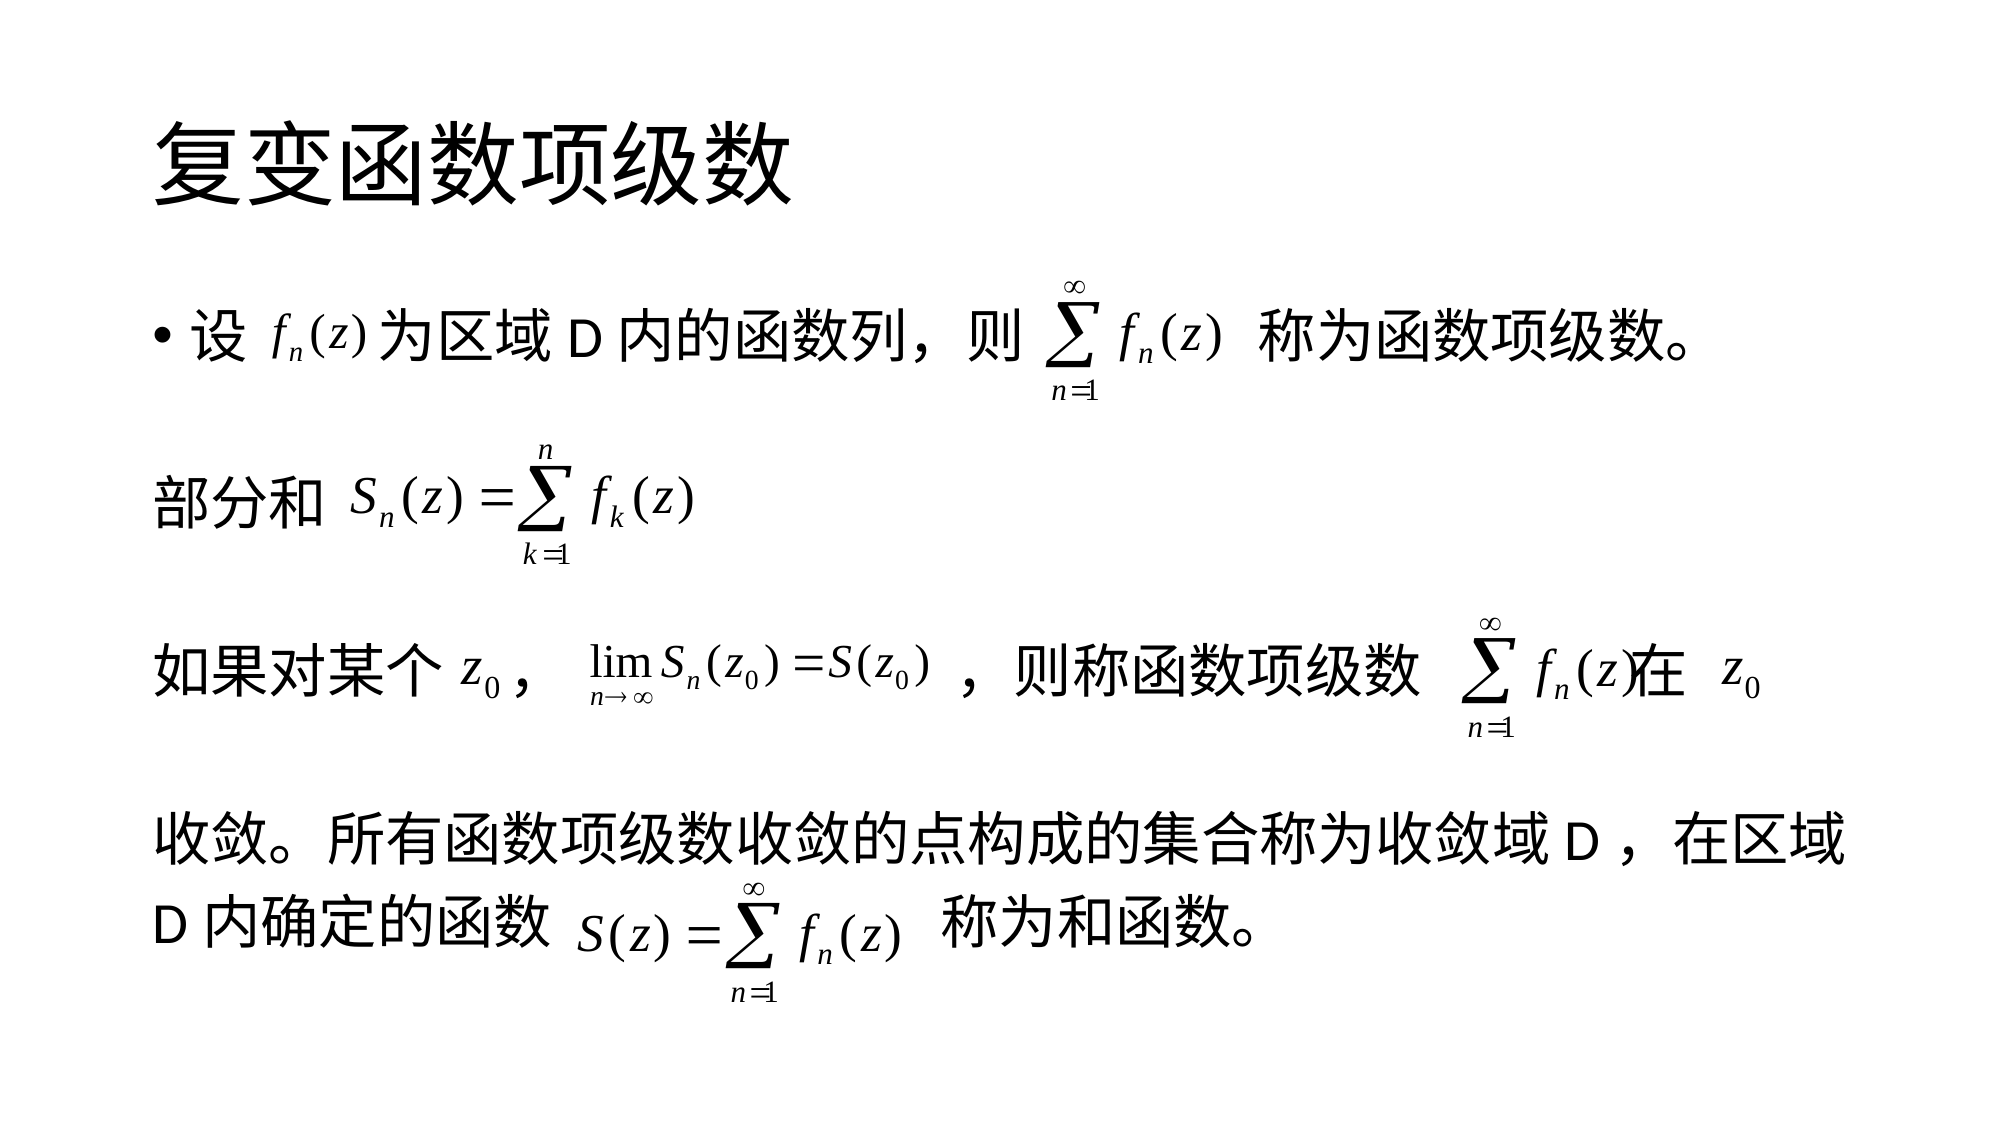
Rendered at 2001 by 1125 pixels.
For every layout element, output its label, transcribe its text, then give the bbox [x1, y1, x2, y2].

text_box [341, 424, 706, 576]
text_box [568, 862, 911, 1014]
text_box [255, 299, 375, 374]
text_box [1038, 261, 1234, 412]
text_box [582, 630, 938, 717]
list 设 为区域D内的函数列，则 称为函数项级数。 部分和 如果对某个 ， ，则称函数项级数 在 收敛。所有函数项级数收敛的点构成的集合称为收敛域D，在区域 D内确定的函数 称为和函数。 [137, 299, 1863, 1014]
title 复变函数项级数 [137, 59, 1863, 278]
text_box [1454, 597, 1650, 749]
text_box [1711, 629, 1771, 713]
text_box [450, 630, 511, 713]
